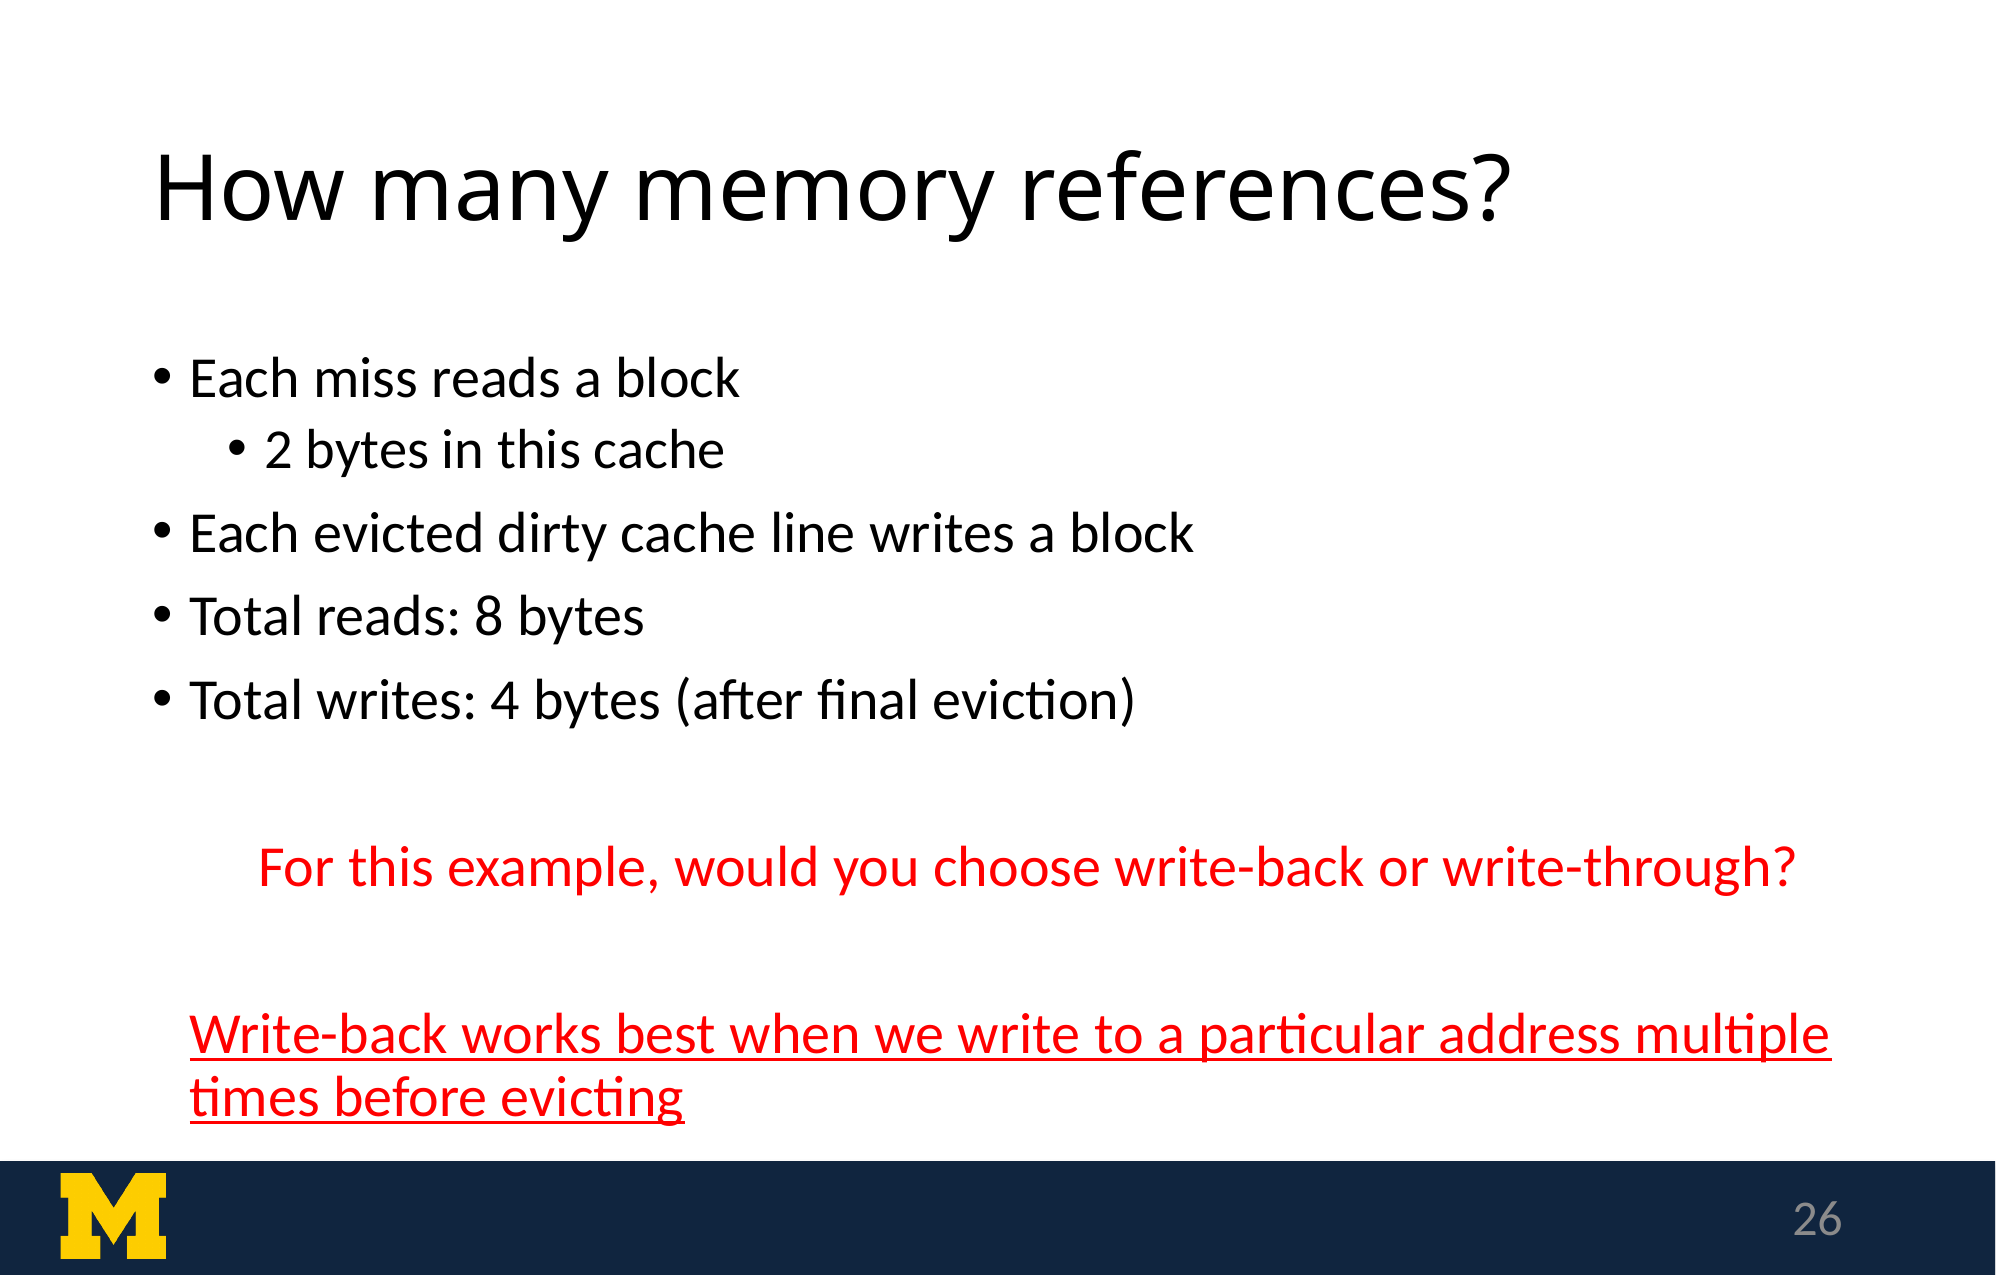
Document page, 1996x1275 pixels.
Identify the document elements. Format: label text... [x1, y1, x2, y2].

title How many memory references? [137, 67, 1858, 315]
slide_number 26 [1408, 1181, 1858, 1250]
list Each miss reads a block 2 bytes in this cache Each evicted dirty cache line writes a block Total reads: 8 bytes Total writes: 4 bytes (after final eviction) For this example, would you choose write-back or write-through? Write-back works best when we write to a particular address multiple times before evicting [137, 339, 1858, 1149]
